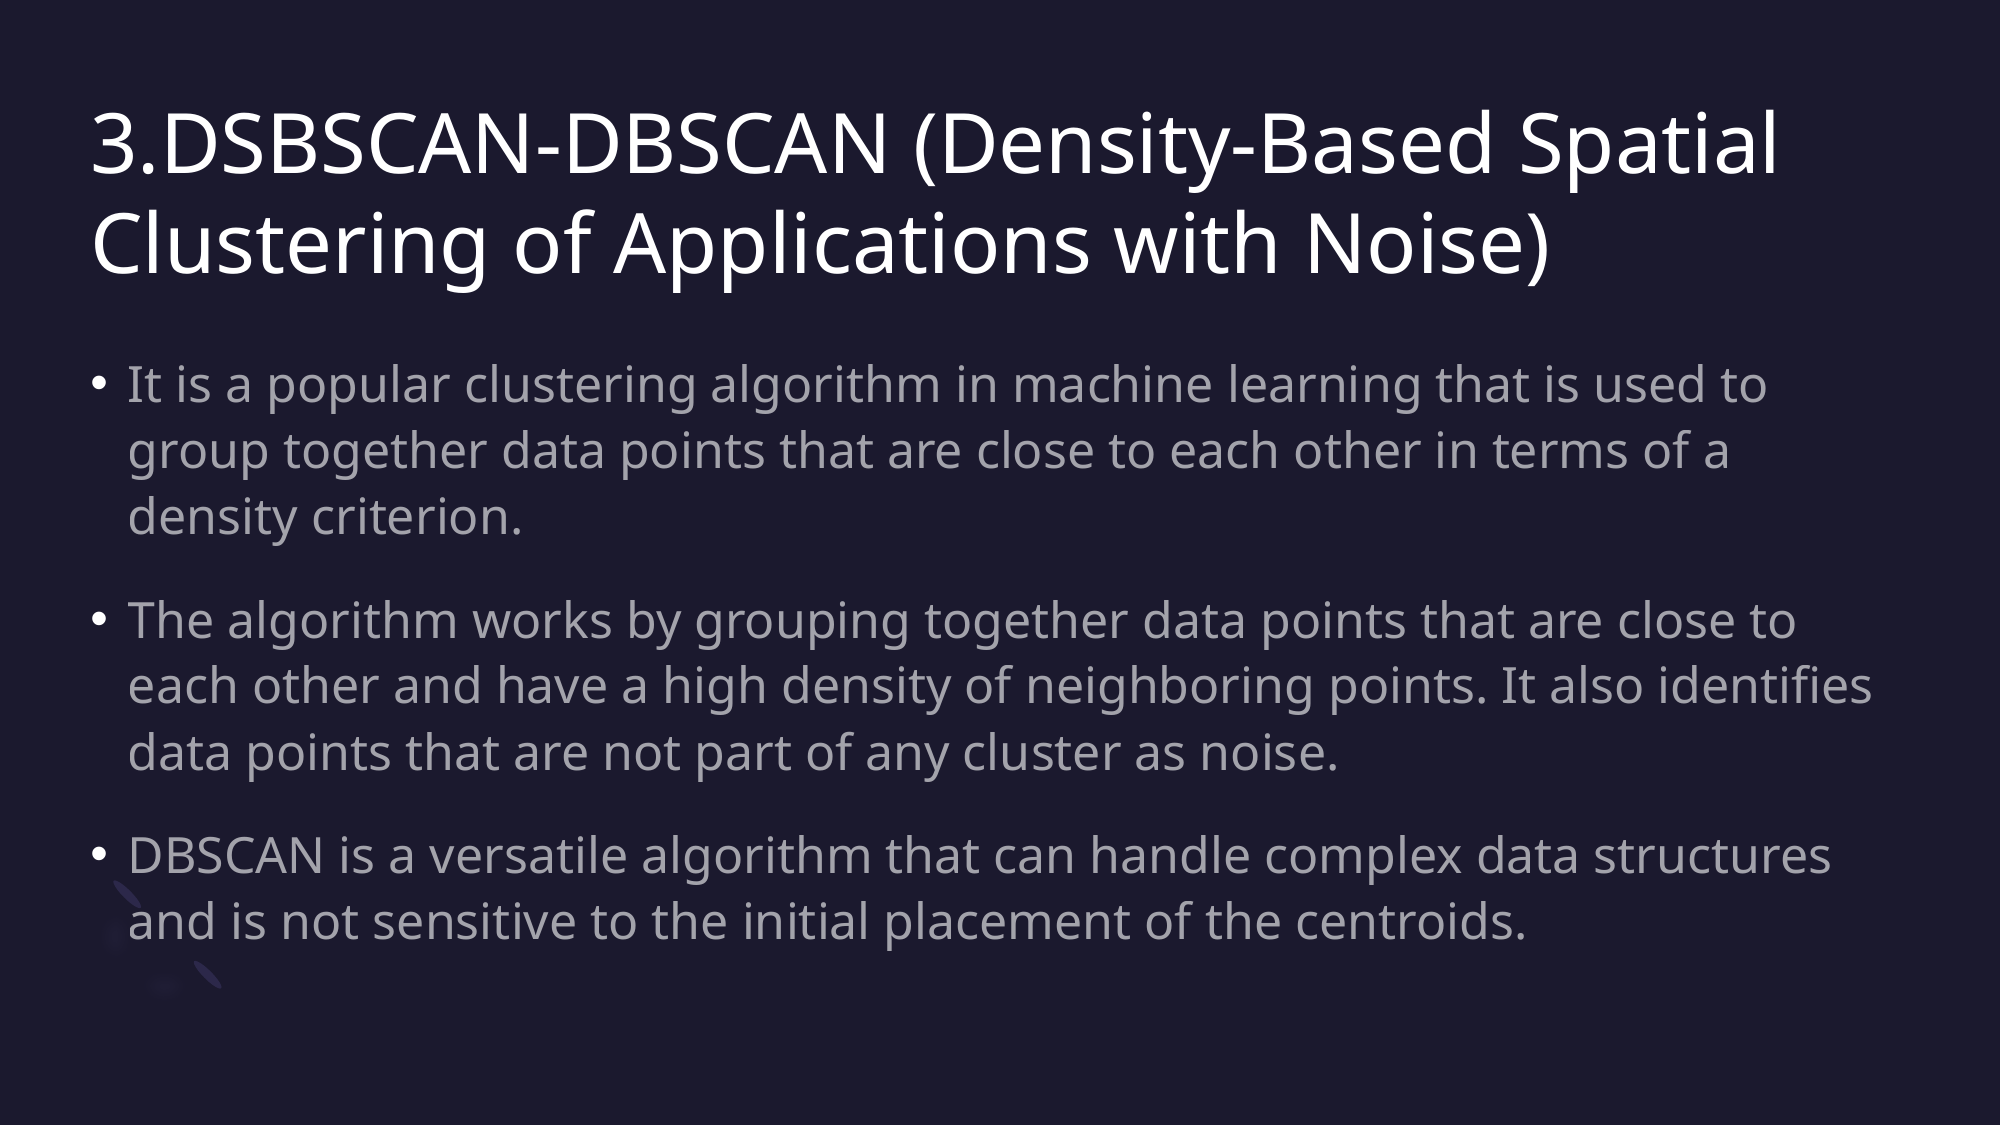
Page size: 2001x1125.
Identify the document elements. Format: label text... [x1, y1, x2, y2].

list It is a popular clustering algorithm in machine learning that is used to group together data points that are close to each other in terms of a density criterion. The algorithm works by grouping together data points that are close to each other and have a high density of neighboring points. It also identifies data points that are not part of any cluster as noise. DBSCAN is a versatile algorithm that can handle complex data structures and is not sensitive to the initial placement of the centroids. [90, 346, 1910, 1000]
title 3.DSBSCAN-DBSCAN (Density-Based Spatial Clustering of Applications with Noise) [90, 90, 1910, 309]
